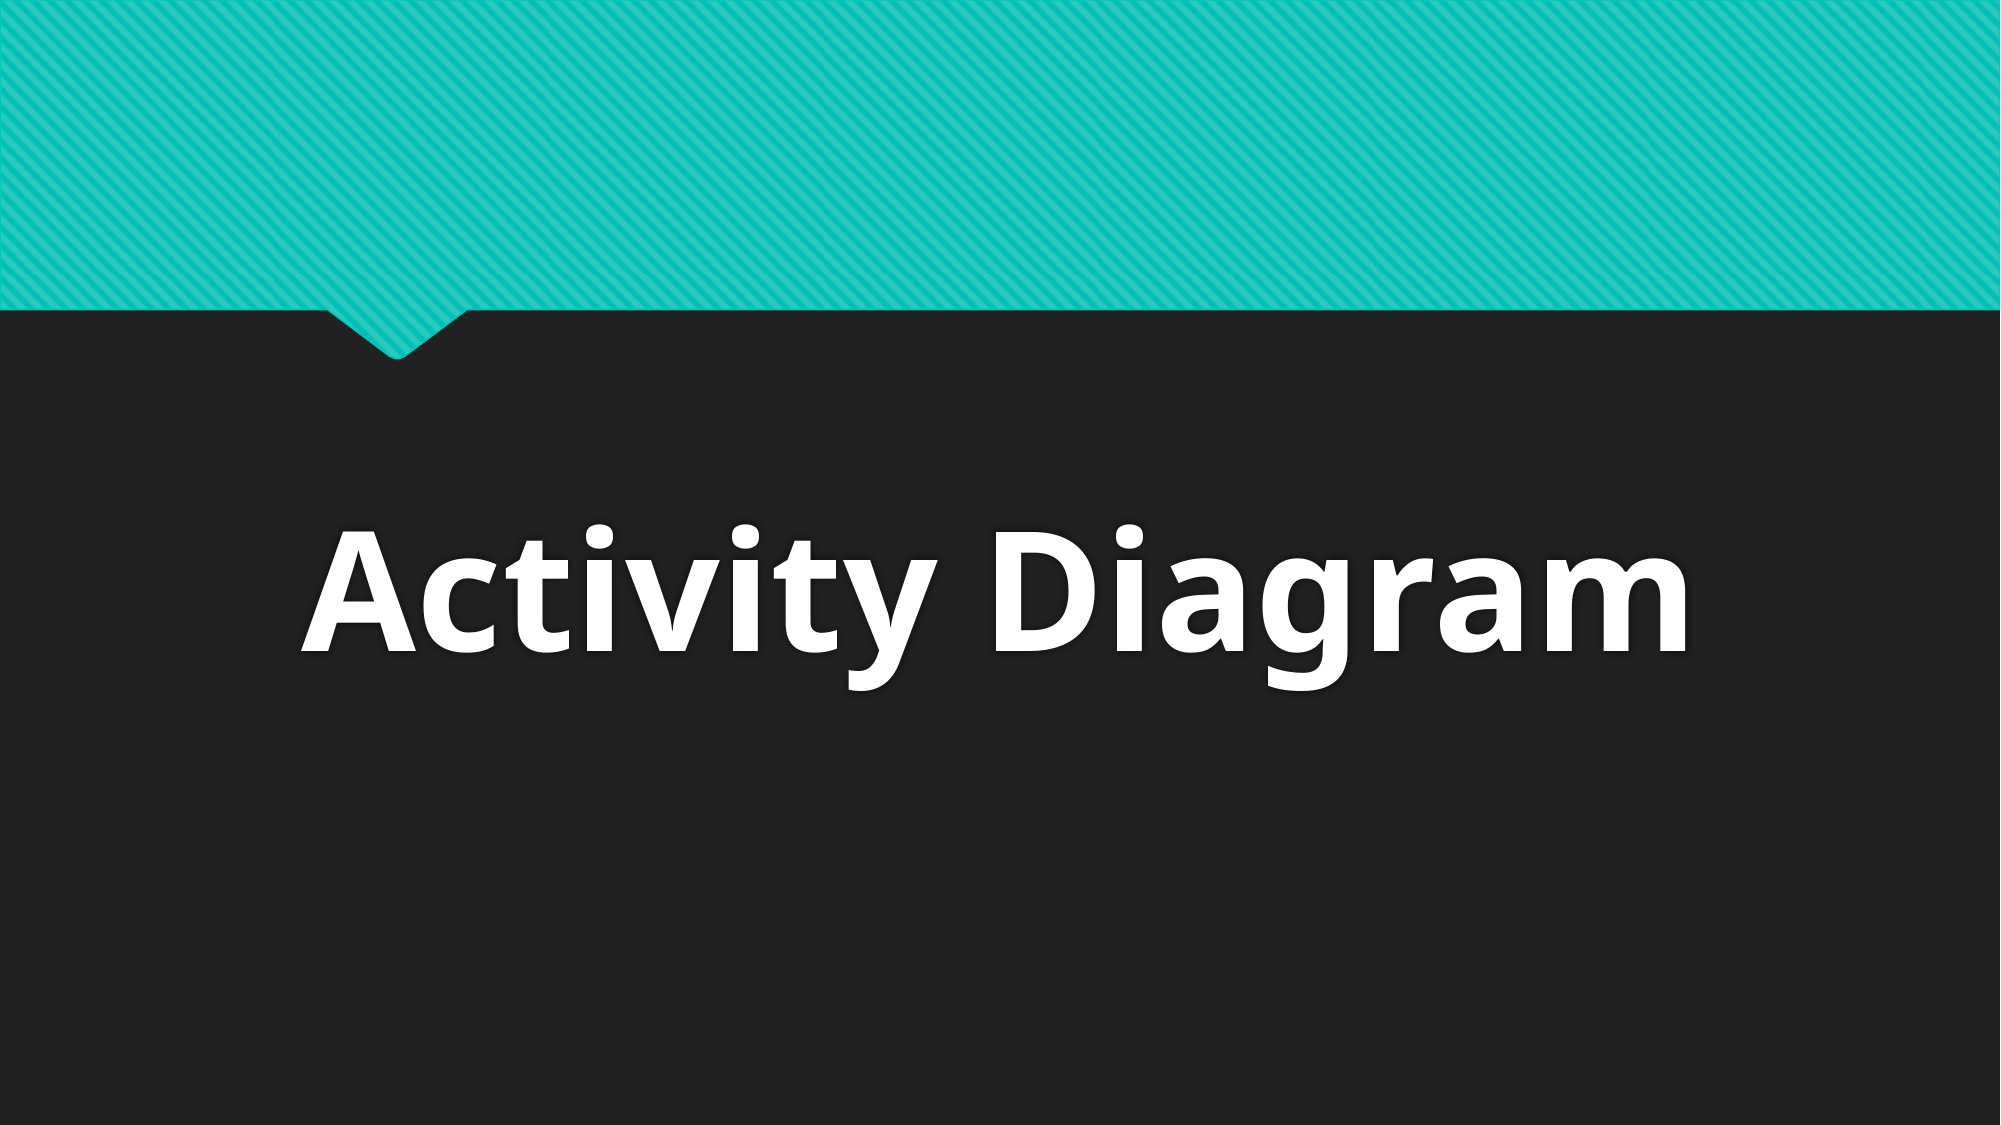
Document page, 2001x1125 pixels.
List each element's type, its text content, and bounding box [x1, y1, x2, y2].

title Activity Diagram [132, 401, 1868, 693]
